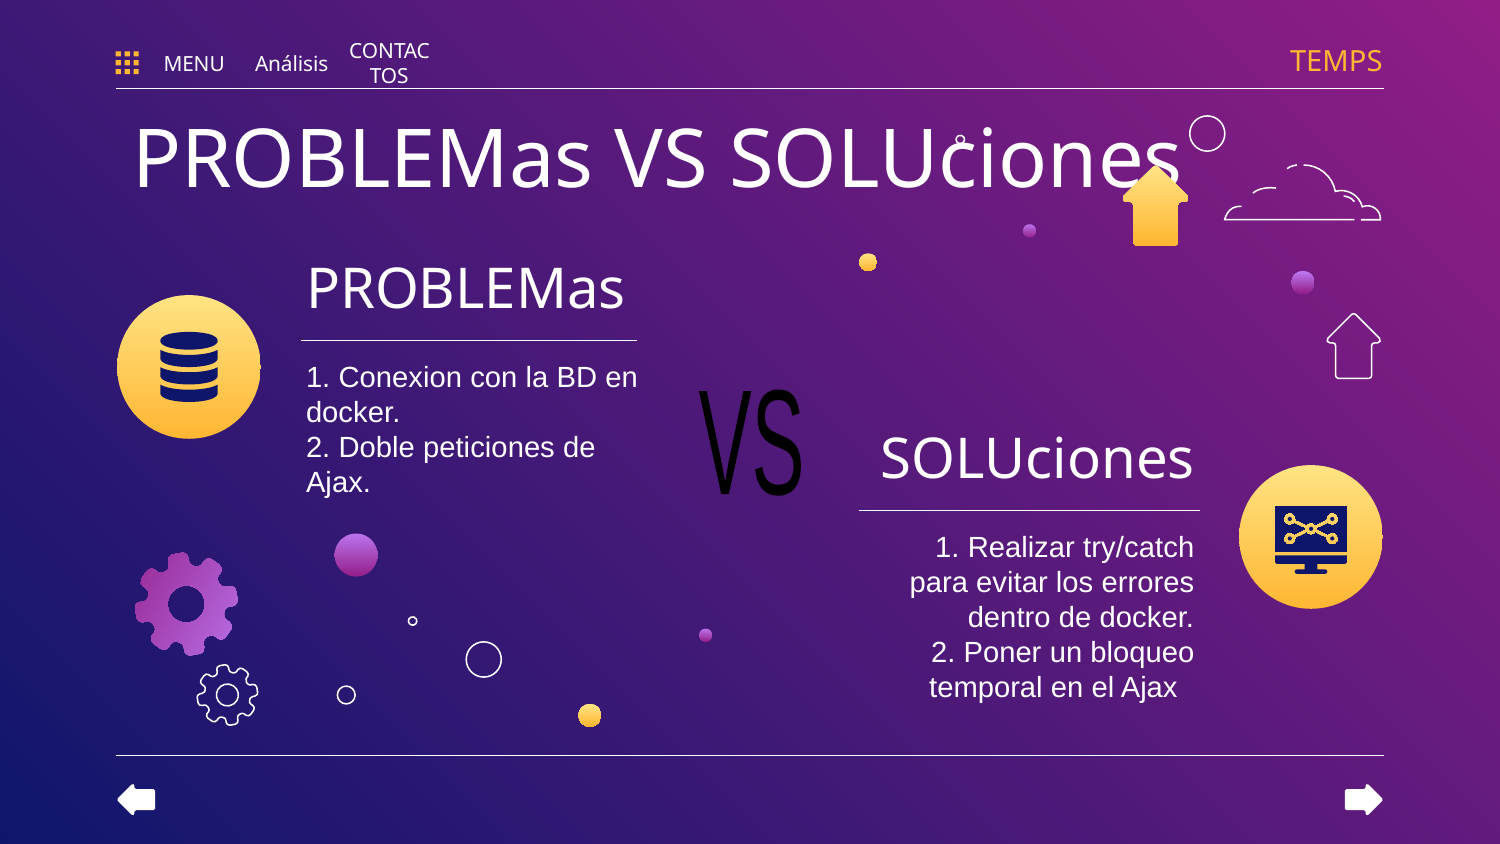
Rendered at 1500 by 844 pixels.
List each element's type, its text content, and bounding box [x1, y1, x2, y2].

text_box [1274, 505, 1348, 575]
text_box [578, 703, 602, 727]
text_box [1022, 224, 1037, 238]
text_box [115, 50, 139, 75]
text_box [1327, 313, 1381, 379]
text_box [109, 45, 145, 81]
text_box [1291, 270, 1315, 294]
text_box [859, 253, 878, 271]
title PROBLEMas [290, 237, 657, 311]
text_box [117, 295, 261, 439]
text_box [1122, 165, 1189, 246]
text_box CONTACTOS [346, 45, 433, 81]
title PROBLEMas VS SOLUciones [117, 90, 1383, 191]
text_box Análisis [248, 45, 335, 81]
text_box [117, 784, 156, 816]
subtitle 1. Conexion con la BD en docker. 2. Doble peticiones de Ajax. [290, 343, 657, 472]
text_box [1224, 164, 1382, 221]
text_box [1239, 465, 1383, 609]
title SOLUciones [843, 407, 1210, 481]
text_box [135, 552, 238, 656]
text_box [334, 533, 378, 577]
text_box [160, 331, 218, 403]
text_box [699, 628, 713, 642]
text_box [197, 664, 258, 726]
text_box MENU [151, 45, 237, 81]
text_box [1344, 784, 1383, 816]
text_box TEMPS [1158, 34, 1383, 85]
subtitle 1. Realizar try/catch para evitar los errores dentro de docker. 2. Poner un bloqueo temporal en el Ajax [857, 513, 1210, 642]
